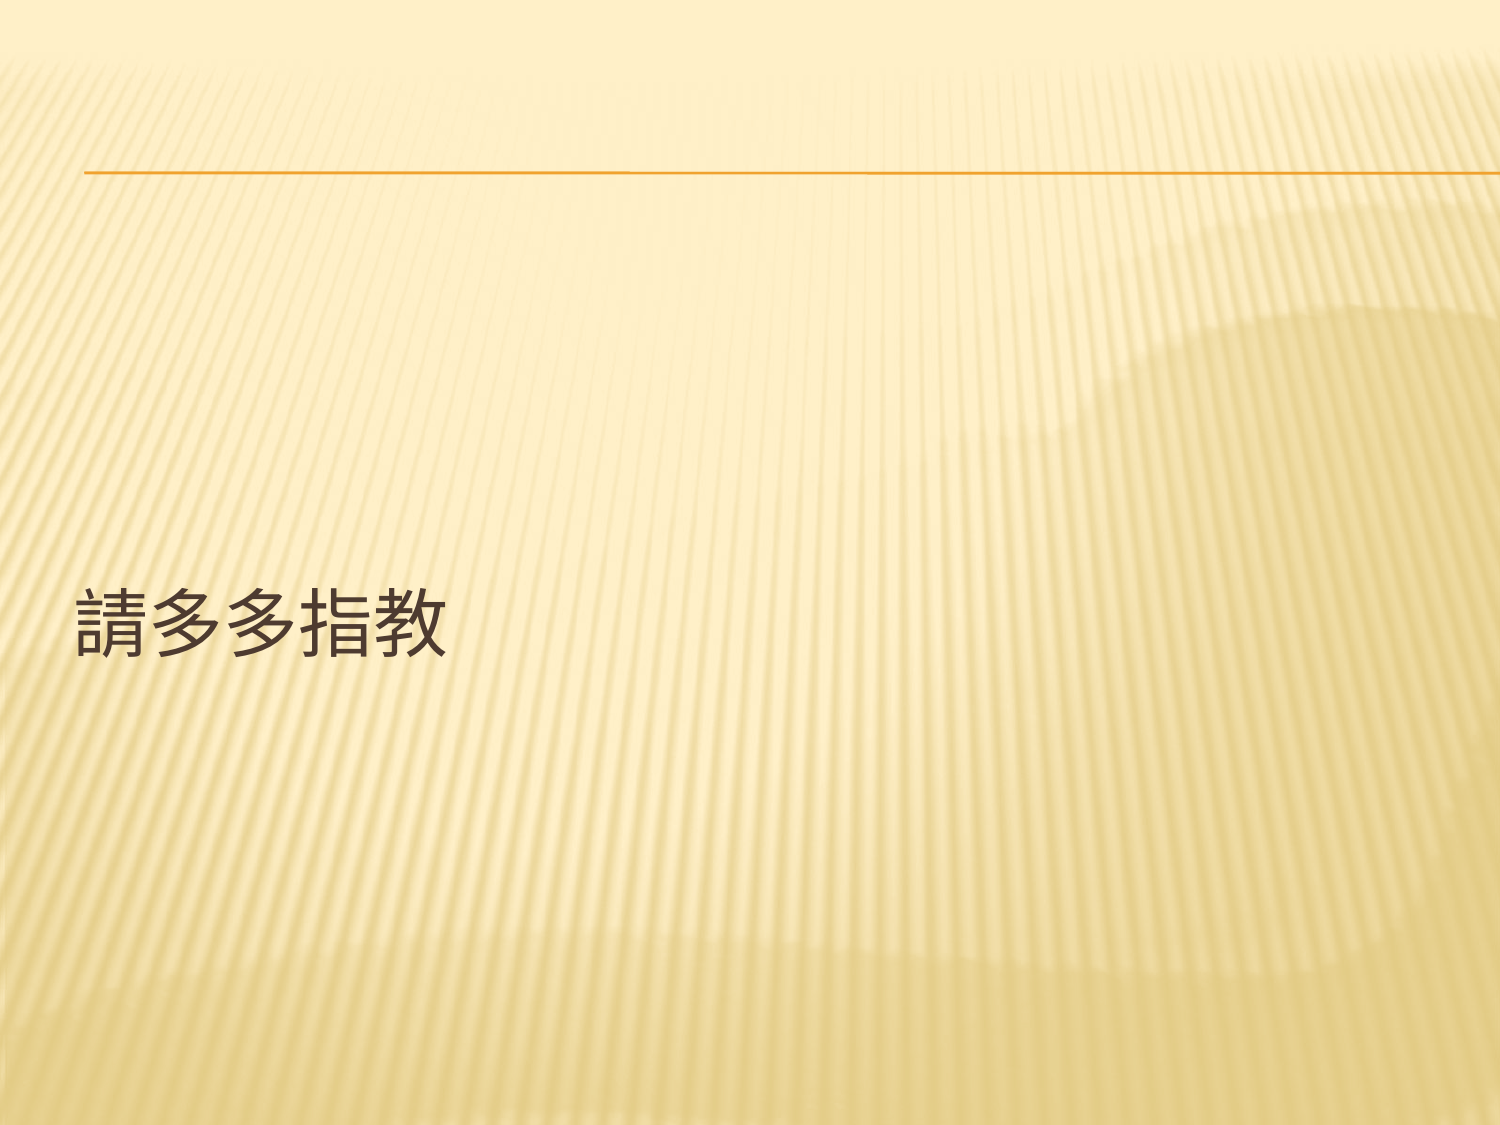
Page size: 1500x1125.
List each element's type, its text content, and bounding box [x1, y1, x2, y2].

title 請多多指教 [58, 527, 1409, 715]
